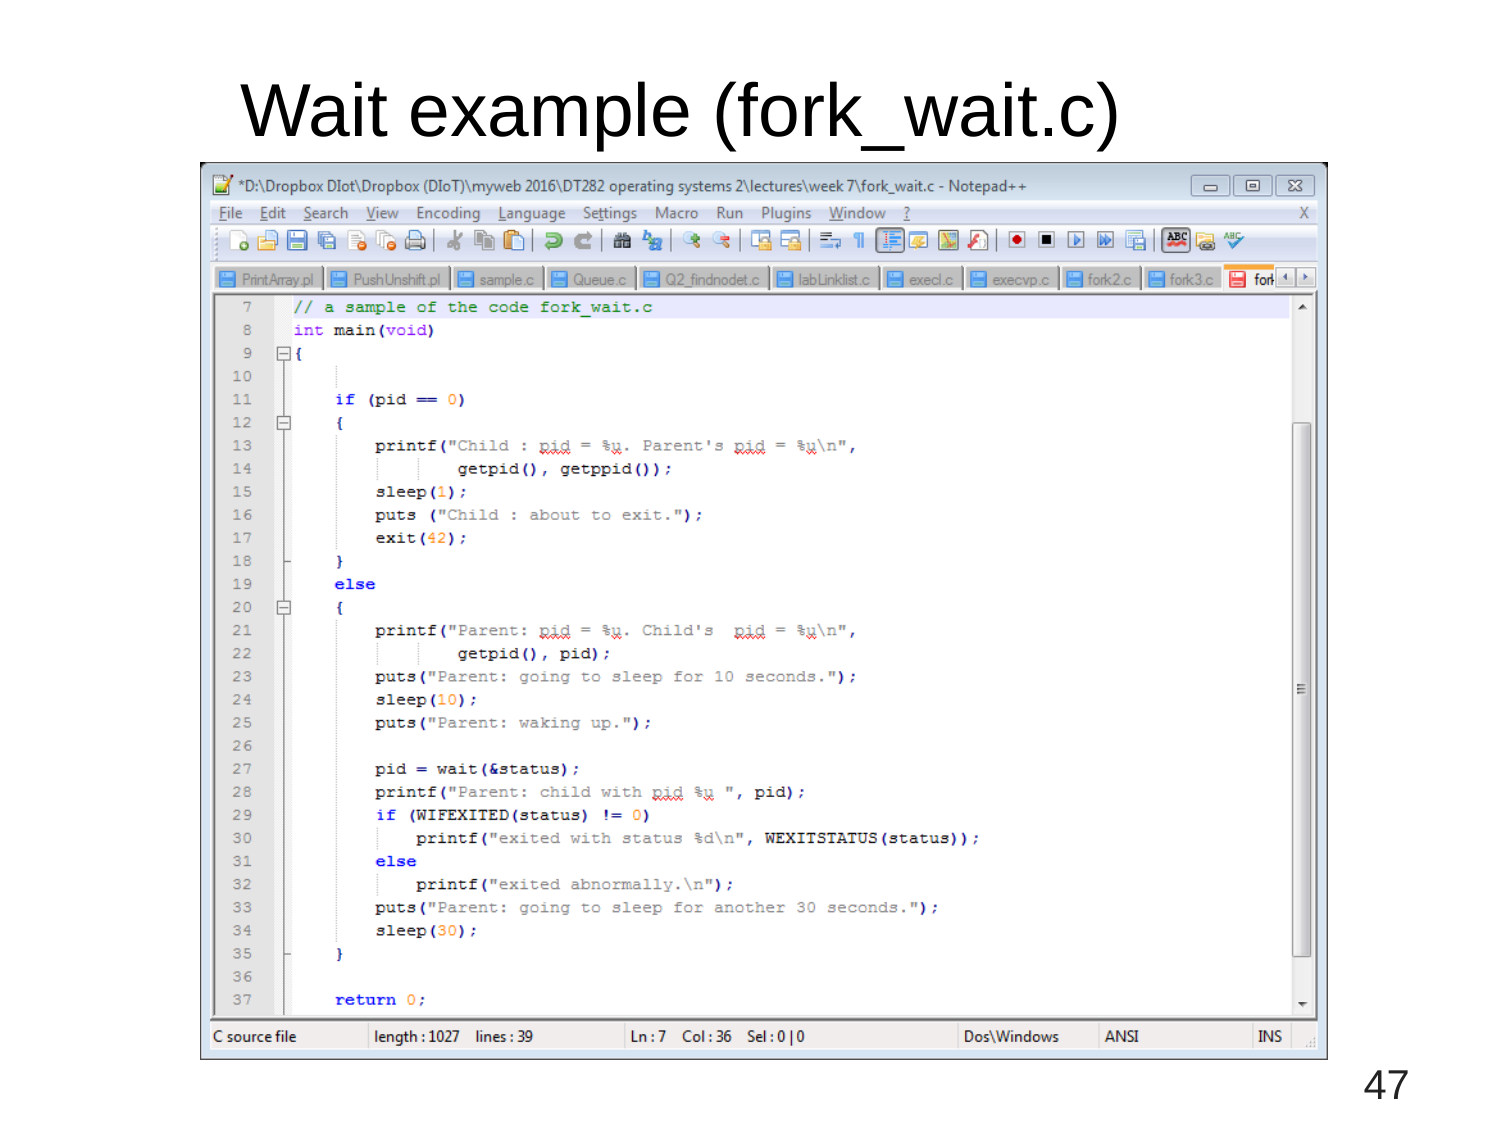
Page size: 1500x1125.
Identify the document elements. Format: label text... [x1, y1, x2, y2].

slide_number 47 [1112, 1049, 1426, 1088]
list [199, 162, 1328, 1060]
title Wait example (fork_wait.c) [87, 62, 1275, 150]
